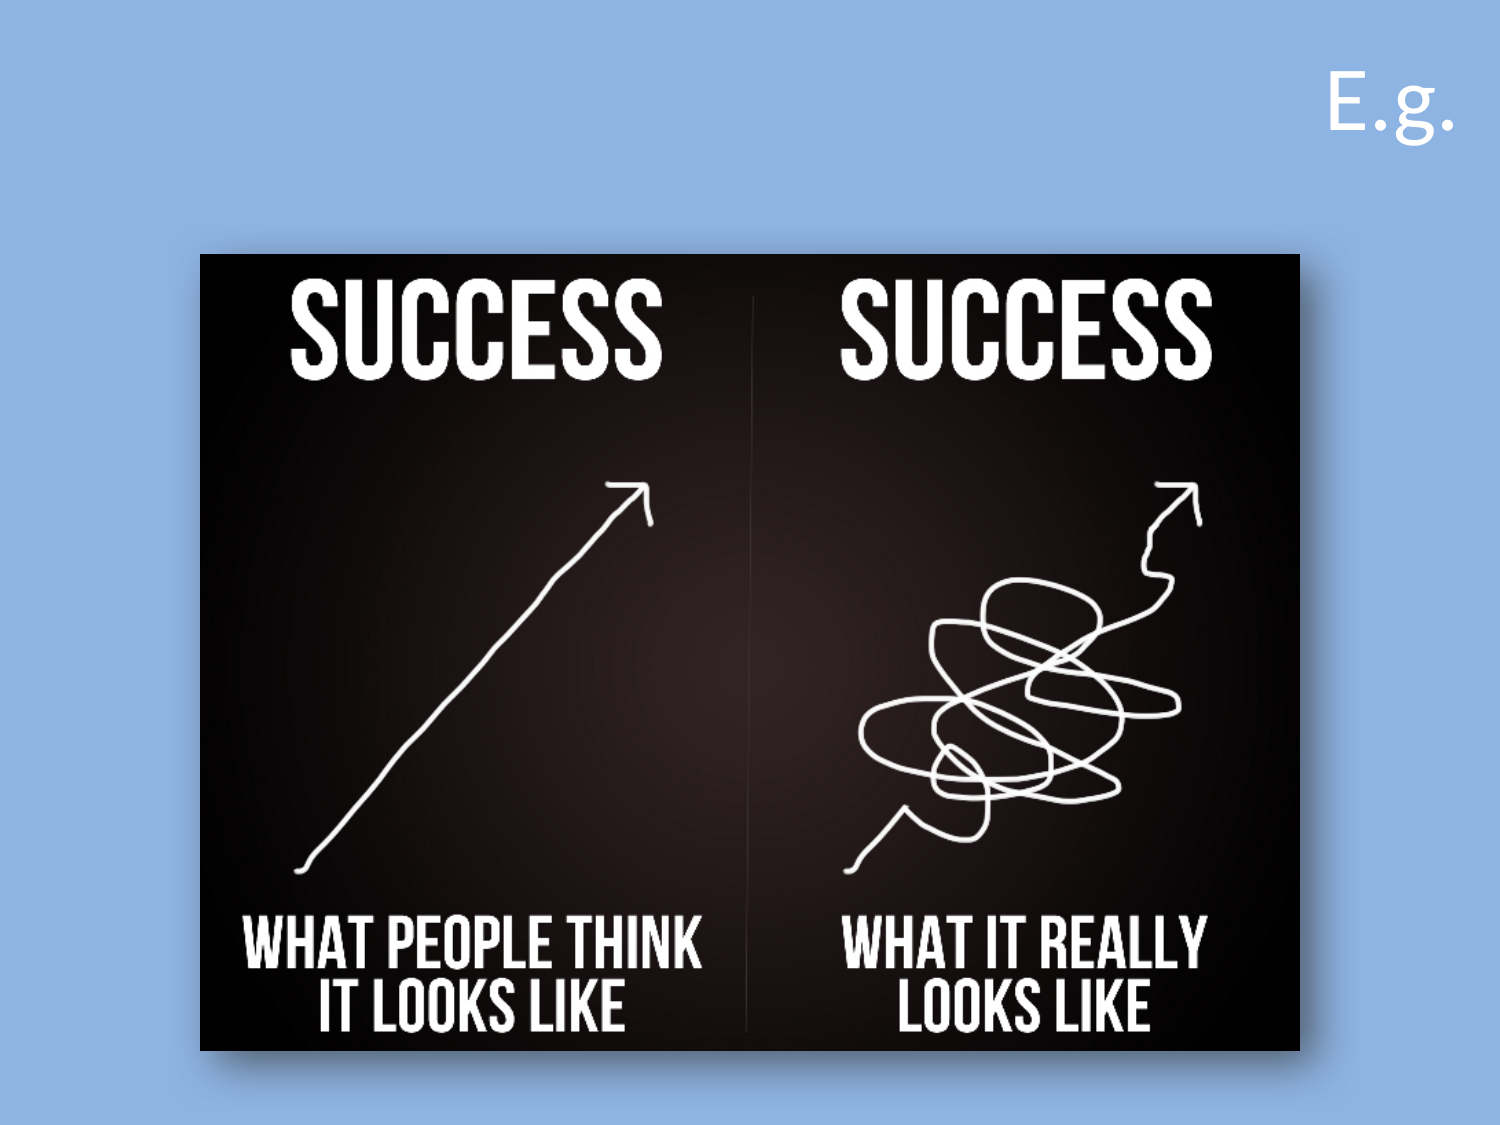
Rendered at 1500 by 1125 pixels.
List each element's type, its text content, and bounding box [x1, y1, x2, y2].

title E.g. [24, 12, 1475, 175]
picture [199, 254, 1301, 1051]
